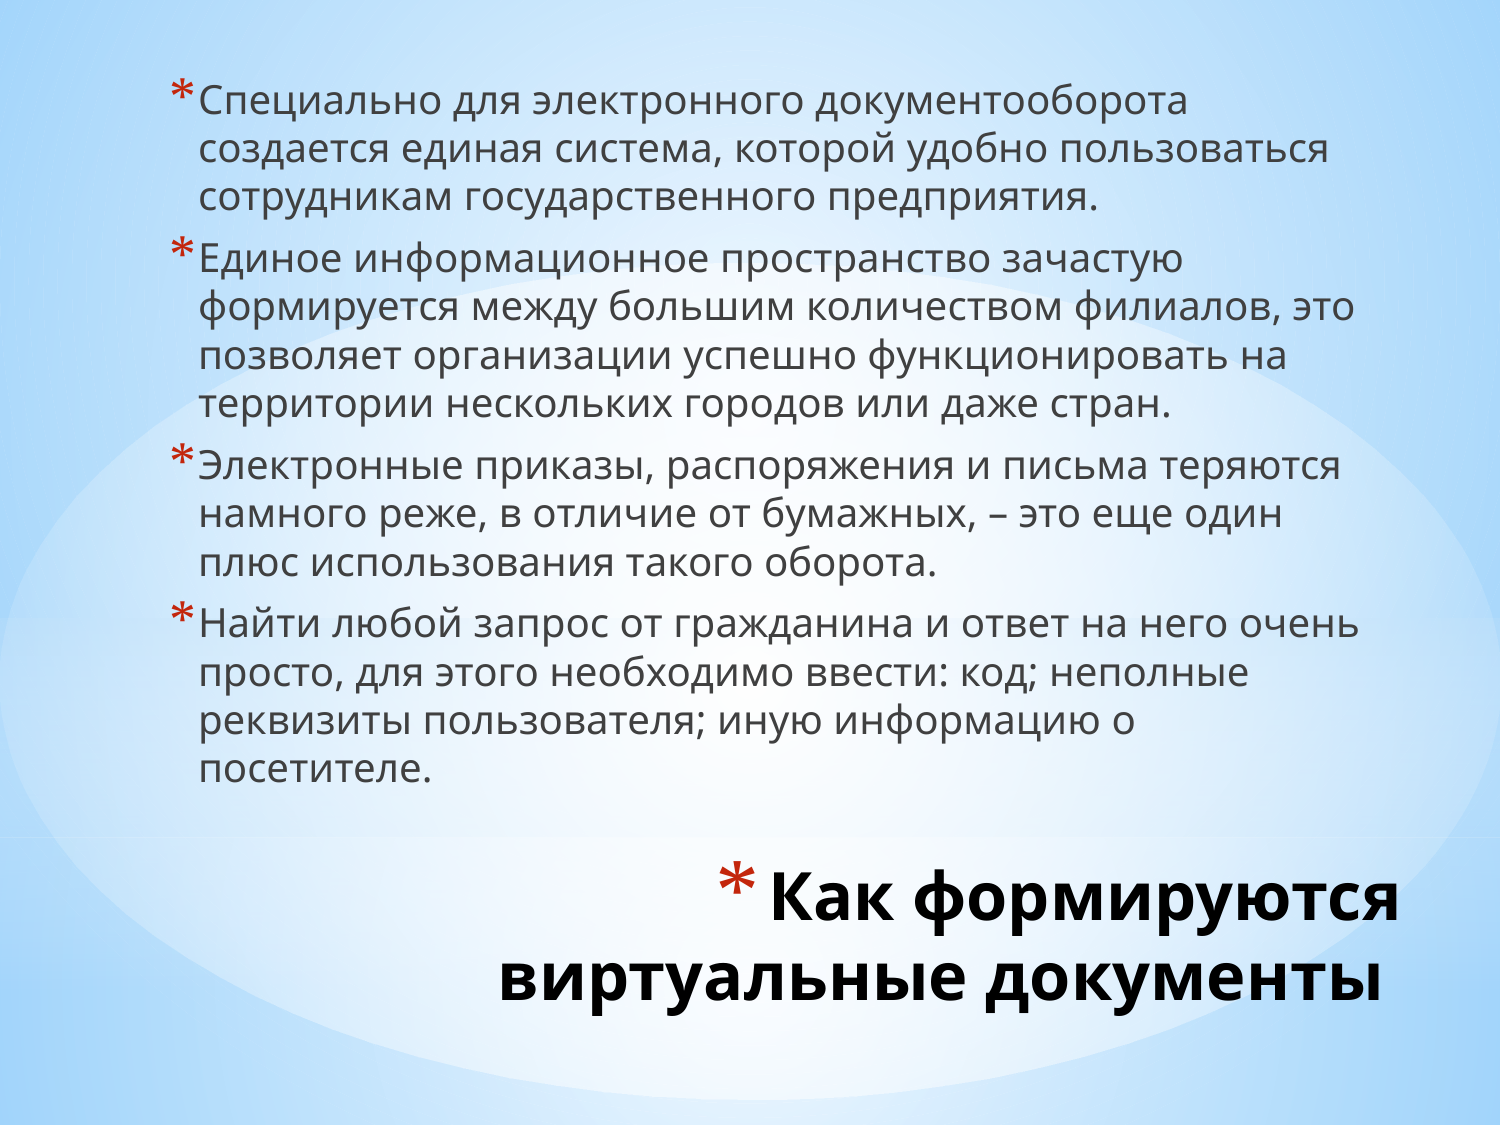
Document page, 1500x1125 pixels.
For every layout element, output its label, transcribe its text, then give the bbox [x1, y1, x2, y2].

list Специально для электронного документооборота создается единая система, которой удобно пользоваться сотрудникам государственного предприятия. Единое информационное пространство зачастую формируется между большим количеством филиалов, это позволяет организации успешно функционировать на территории нескольких городов или даже стран. Электронные приказы, распоряжения и письма теряются намного реже, в отличие от бумажных, – это еще один плюс использования такого оборота. Найти любой запрос от гражданина и ответ на него очень просто, для этого необходимо ввести: код; неполные реквизиты пользователя; иную информацию о посетителе. [147, 66, 1376, 803]
title Как формируются виртуальные документы [348, 846, 1417, 1034]
